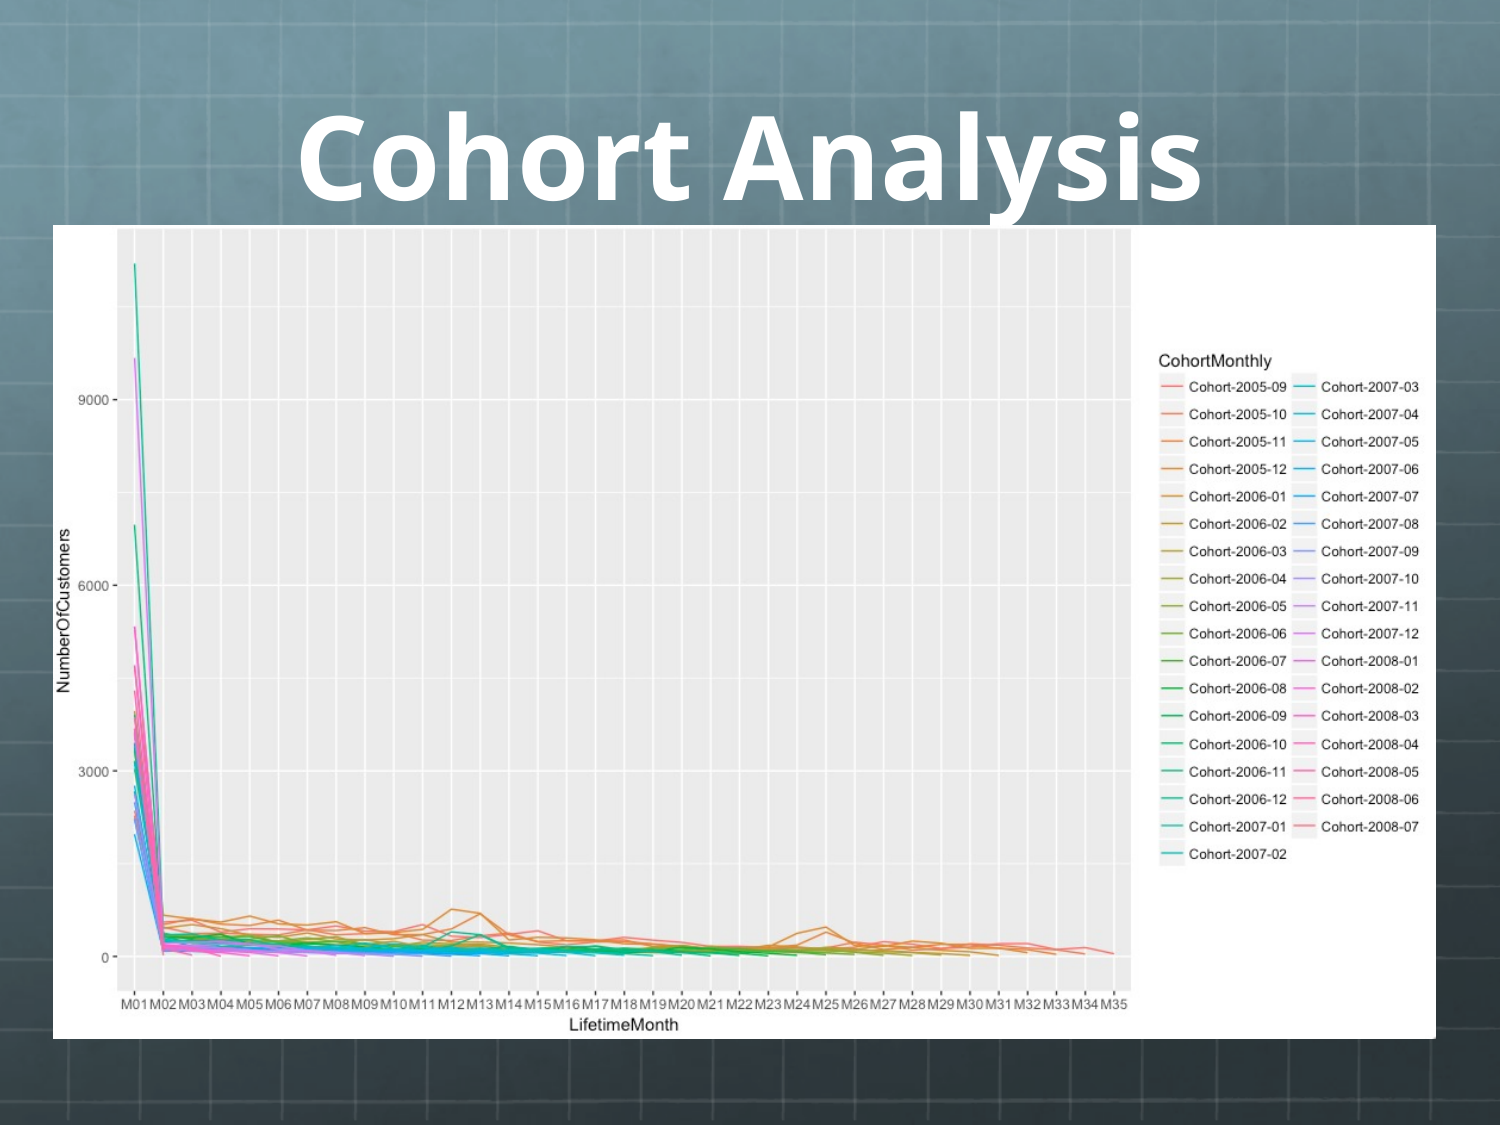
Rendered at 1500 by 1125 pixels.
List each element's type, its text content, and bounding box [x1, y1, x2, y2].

picture [0, 0, 1500, 1125]
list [53, 225, 1445, 1039]
title Cohort Analysis [127, 17, 1372, 202]
